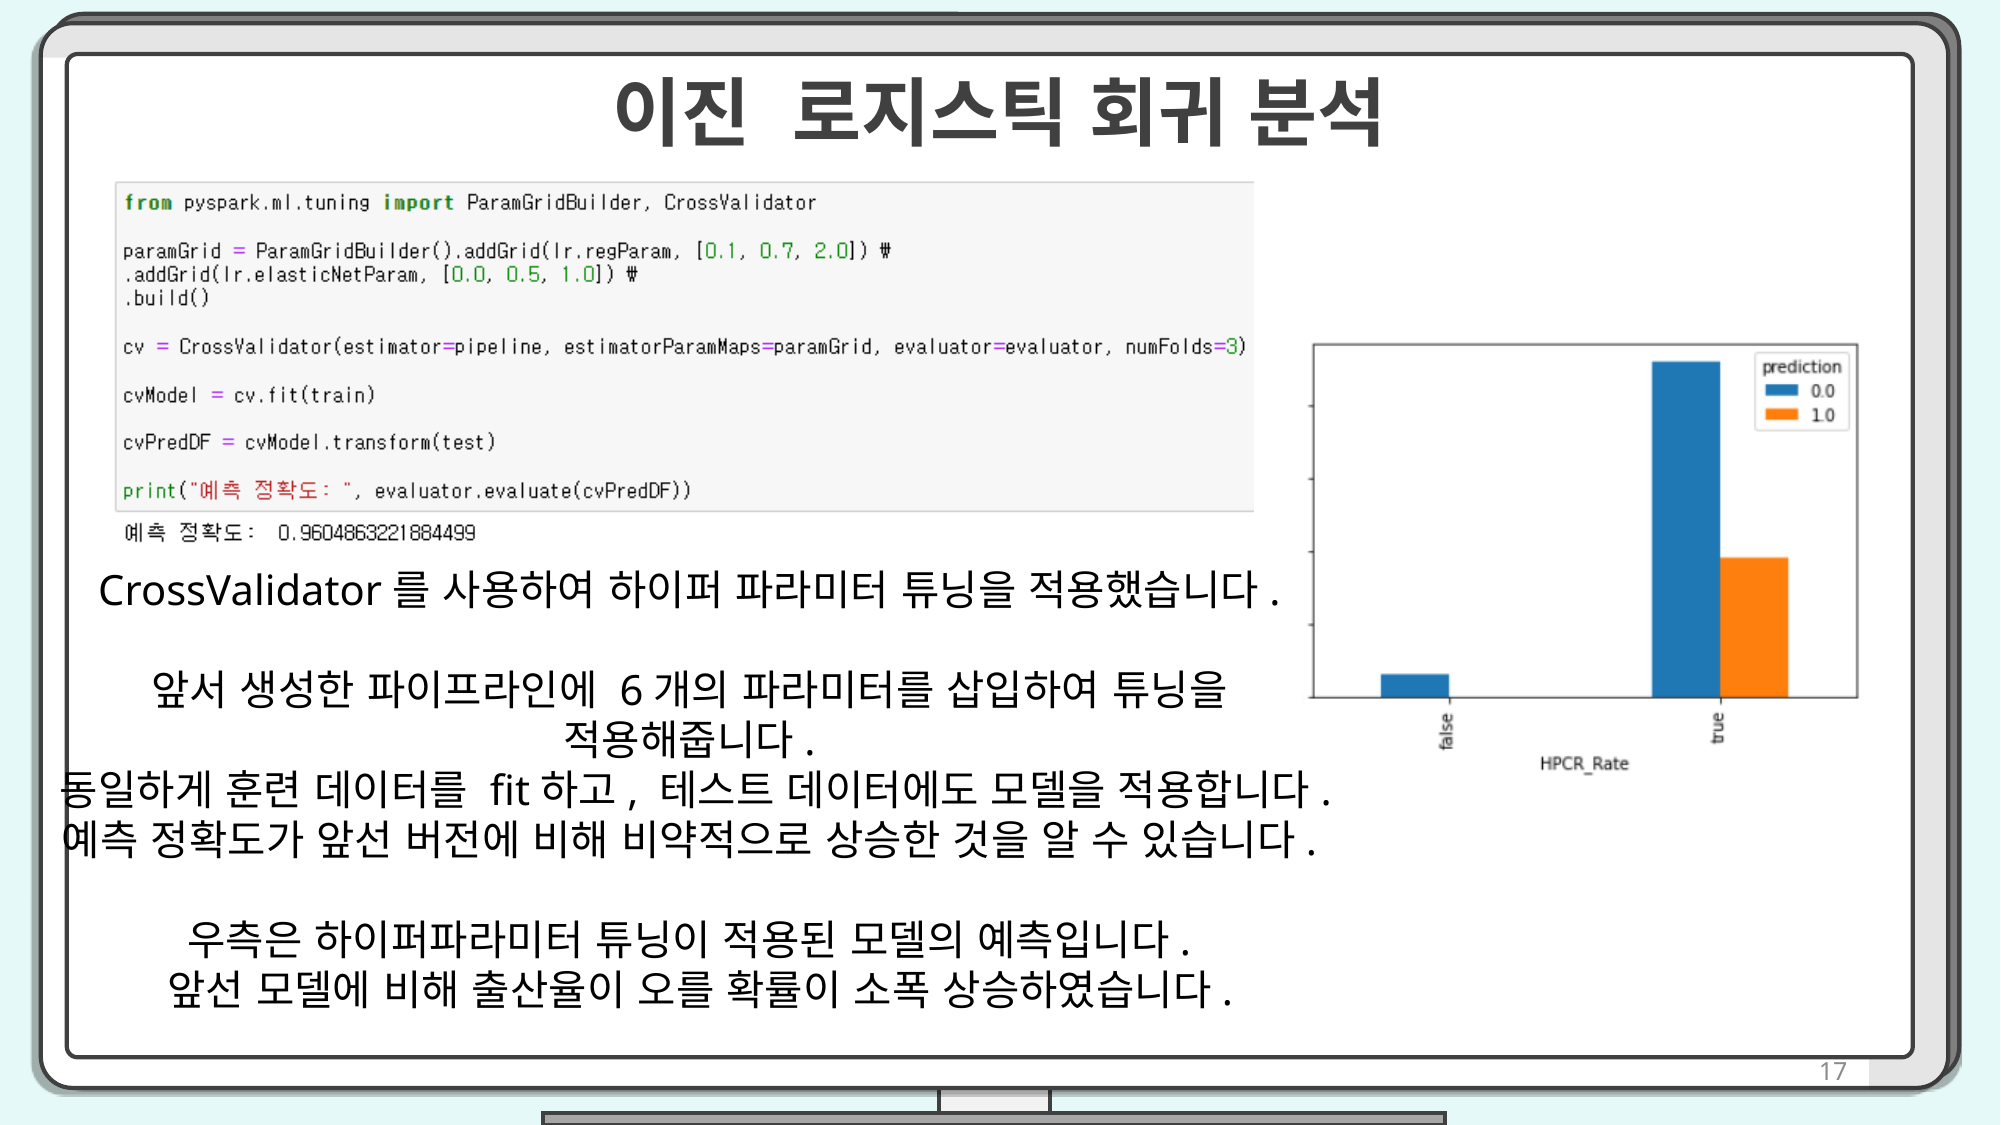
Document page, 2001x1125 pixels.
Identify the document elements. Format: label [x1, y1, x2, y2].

text_box [40, 13, 1960, 1125]
picture [109, 177, 1254, 550]
picture [1302, 332, 1883, 780]
